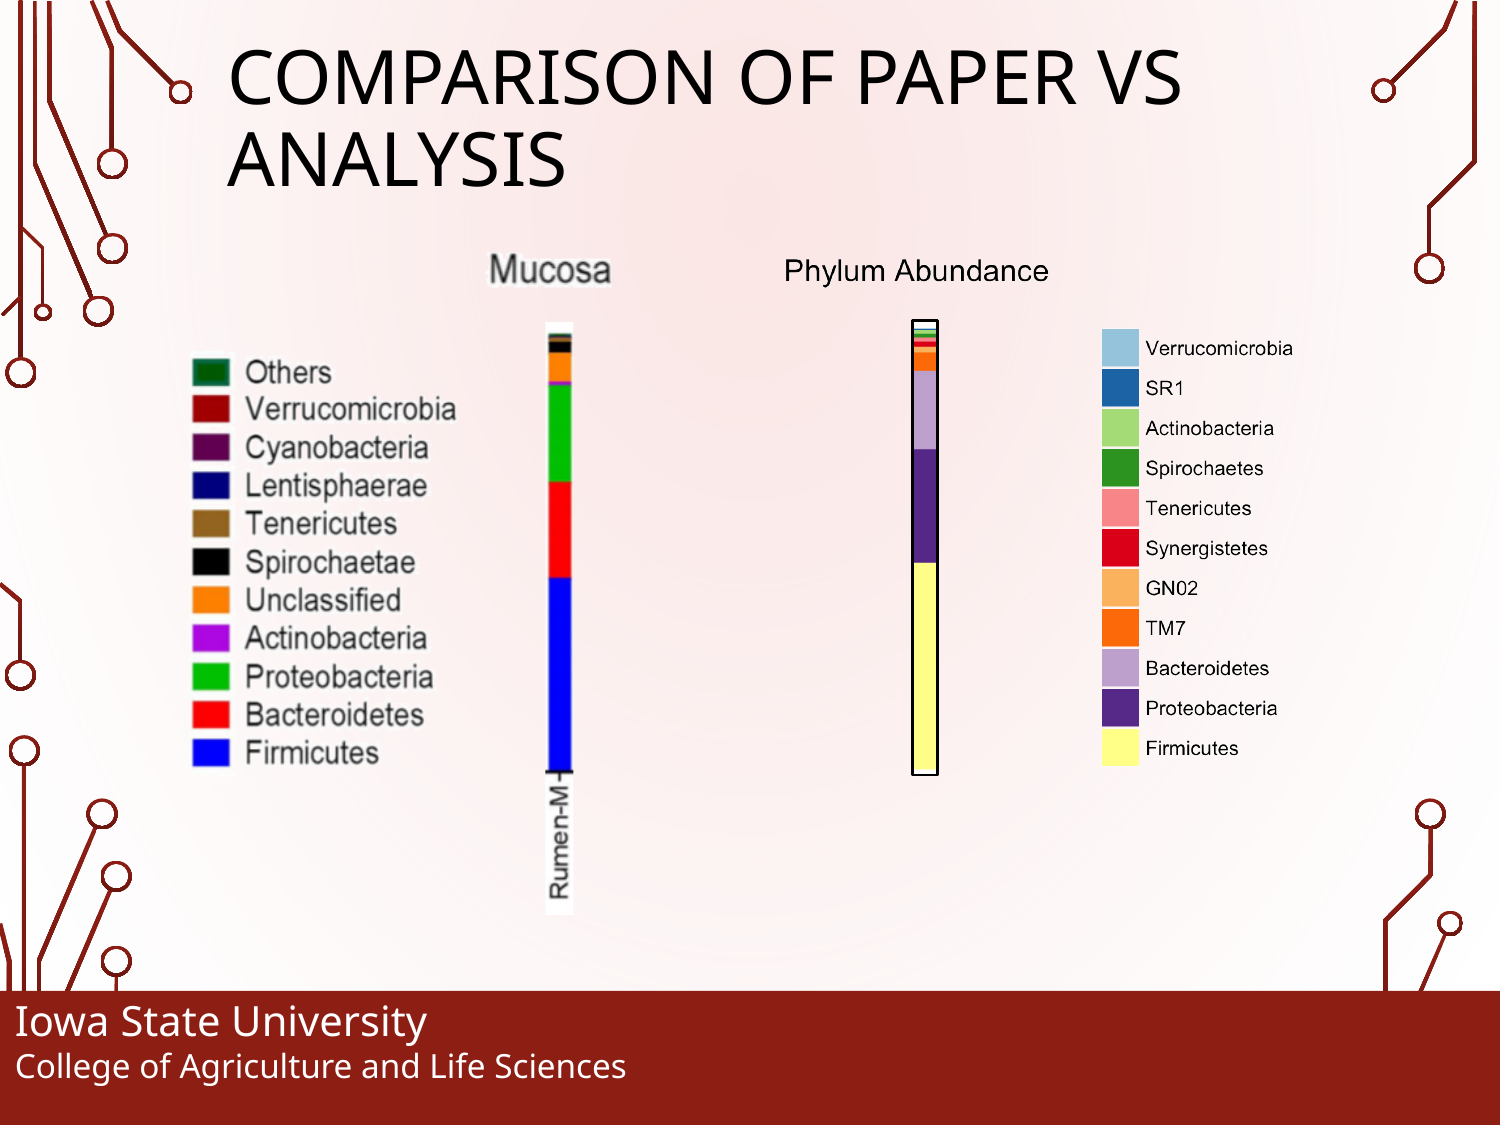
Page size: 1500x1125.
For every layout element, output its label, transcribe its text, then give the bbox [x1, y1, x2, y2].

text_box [734, 245, 1319, 784]
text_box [0, 987, 1500, 1125]
title Comparison of paper vs analysis [212, 0, 1432, 243]
picture [544, 321, 574, 916]
picture [471, 214, 634, 315]
picture [182, 337, 480, 782]
